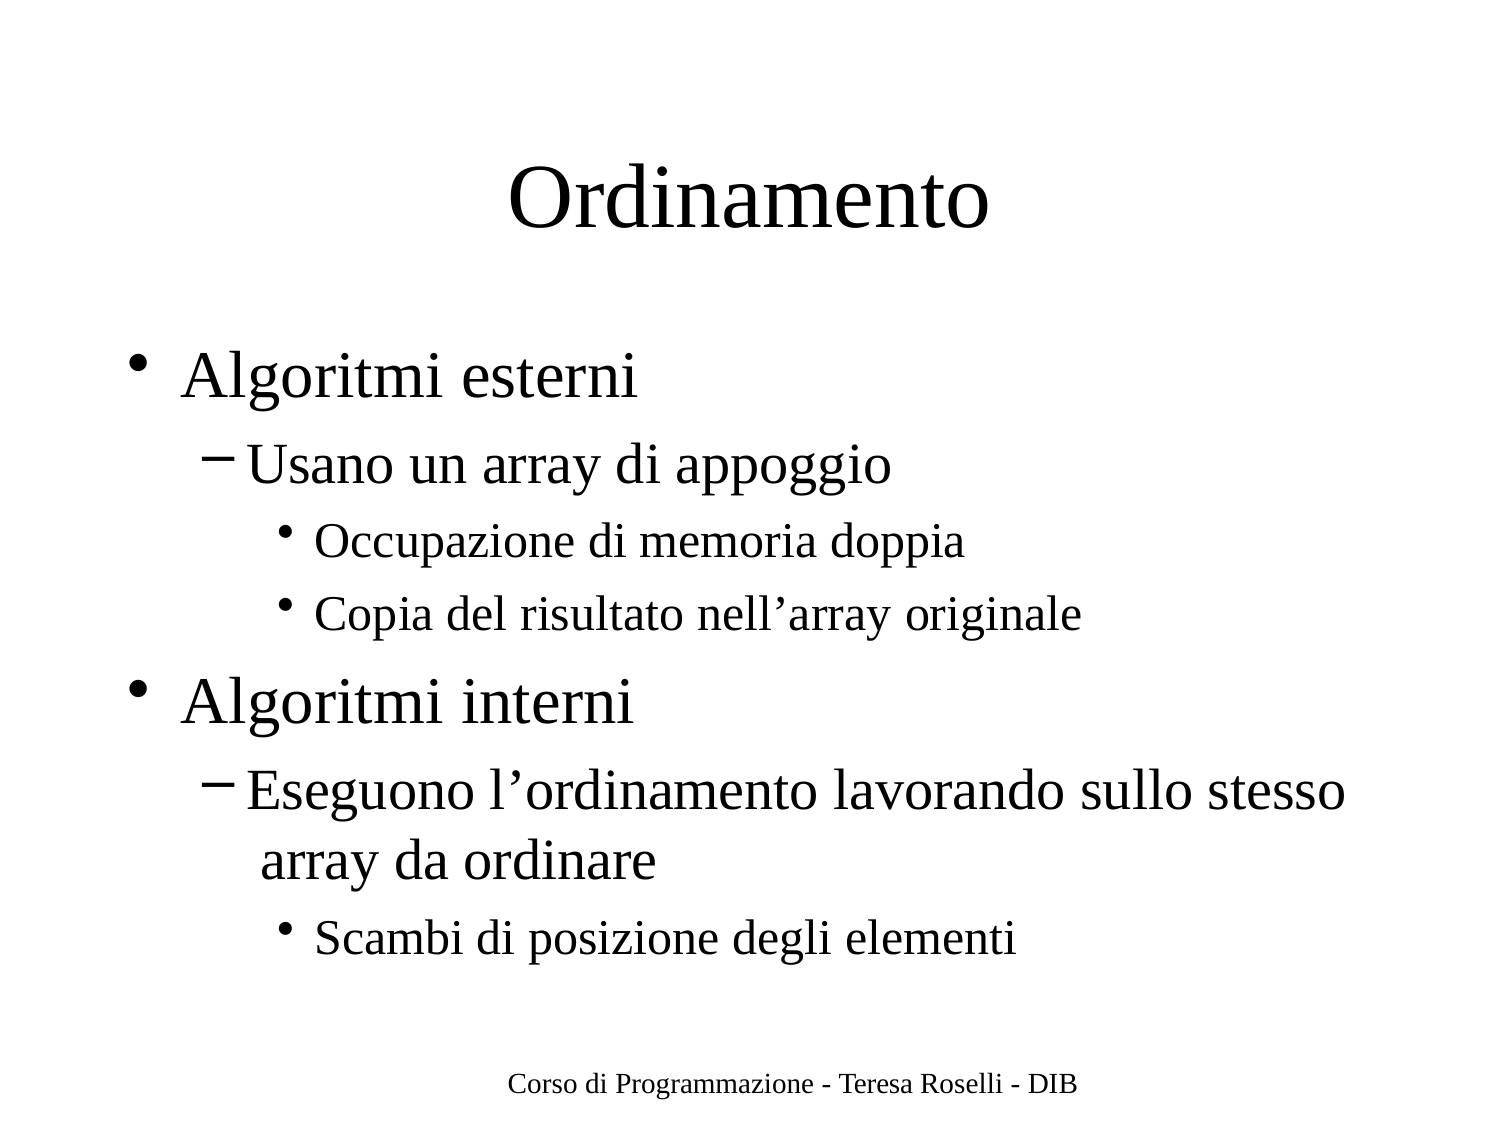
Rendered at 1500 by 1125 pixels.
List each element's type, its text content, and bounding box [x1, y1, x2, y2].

title Ordinamento [505, 133, 995, 311]
text_box Algoritmi esterni Usano un array di appoggio Occupazione di memoria doppia Copia del risultato nell’array originale Algoritmi interni Eseguono l’ordinamento lavorando sullo stesso array da ordinare Scambi di posizione degli elementi [125, 311, 1353, 965]
footer Corso di Programmazione - Teresa Roselli - DIB [505, 1065, 1081, 1125]
